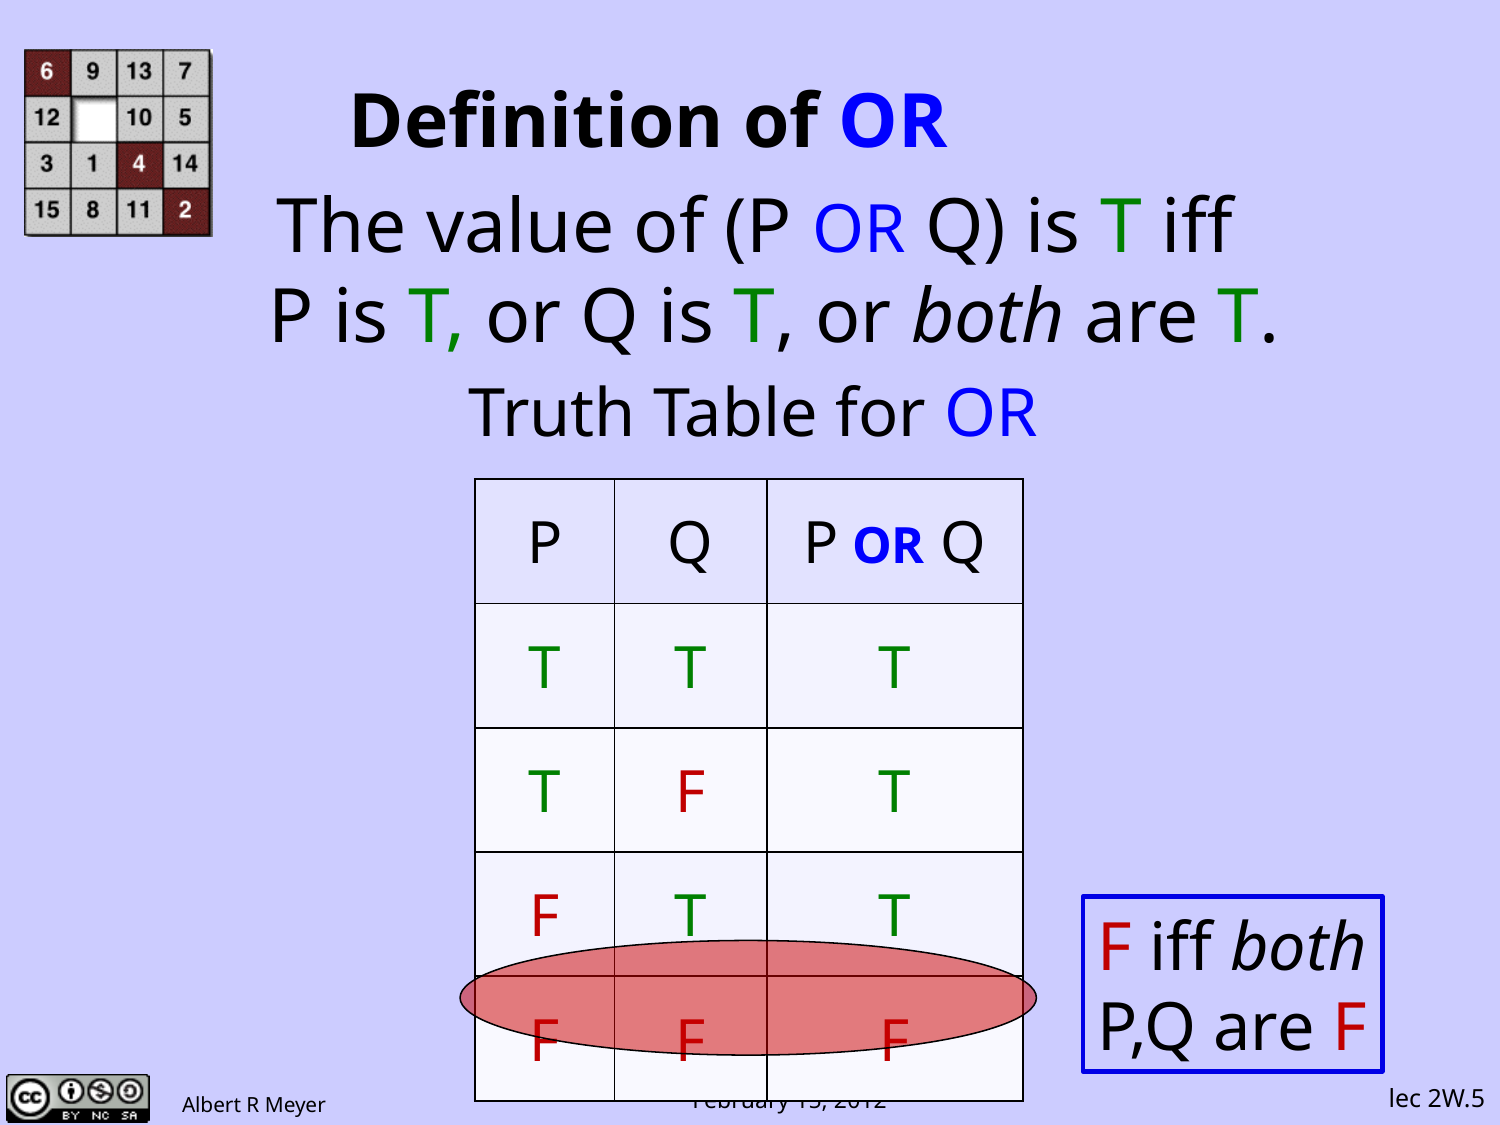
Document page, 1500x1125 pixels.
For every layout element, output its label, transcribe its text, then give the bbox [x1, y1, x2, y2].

text_box The value of (P OR Q) is T iff P is T, or Q is T, or both are T. [219, 170, 1291, 366]
table_cell T [768, 853, 1022, 975]
table_cell F [476, 1018, 614, 1100]
table_cell T [768, 604, 1022, 727]
table_cell F [476, 853, 614, 975]
table_header Q [615, 480, 766, 603]
table_cell F [615, 729, 766, 851]
table_cell T [768, 729, 1022, 851]
title Definition of OR [333, 33, 1164, 170]
table_cell F [615, 1049, 766, 1100]
picture [24, 49, 213, 237]
table_cell T [476, 604, 614, 727]
table_cell T [476, 729, 614, 851]
slide_number lec 2W.5 [1361, 1074, 1500, 1121]
text_box Truth Table for OR [453, 362, 1053, 458]
text_box F iff both P,Q are F [1082, 896, 1383, 1072]
table_header P OR Q [768, 480, 1022, 603]
table_cell T [615, 604, 766, 727]
table_cell F [768, 1017, 1022, 1100]
table_cell T [615, 853, 766, 946]
table_header P [476, 480, 614, 603]
text_box [460, 940, 1037, 1056]
picture [6, 1074, 150, 1123]
